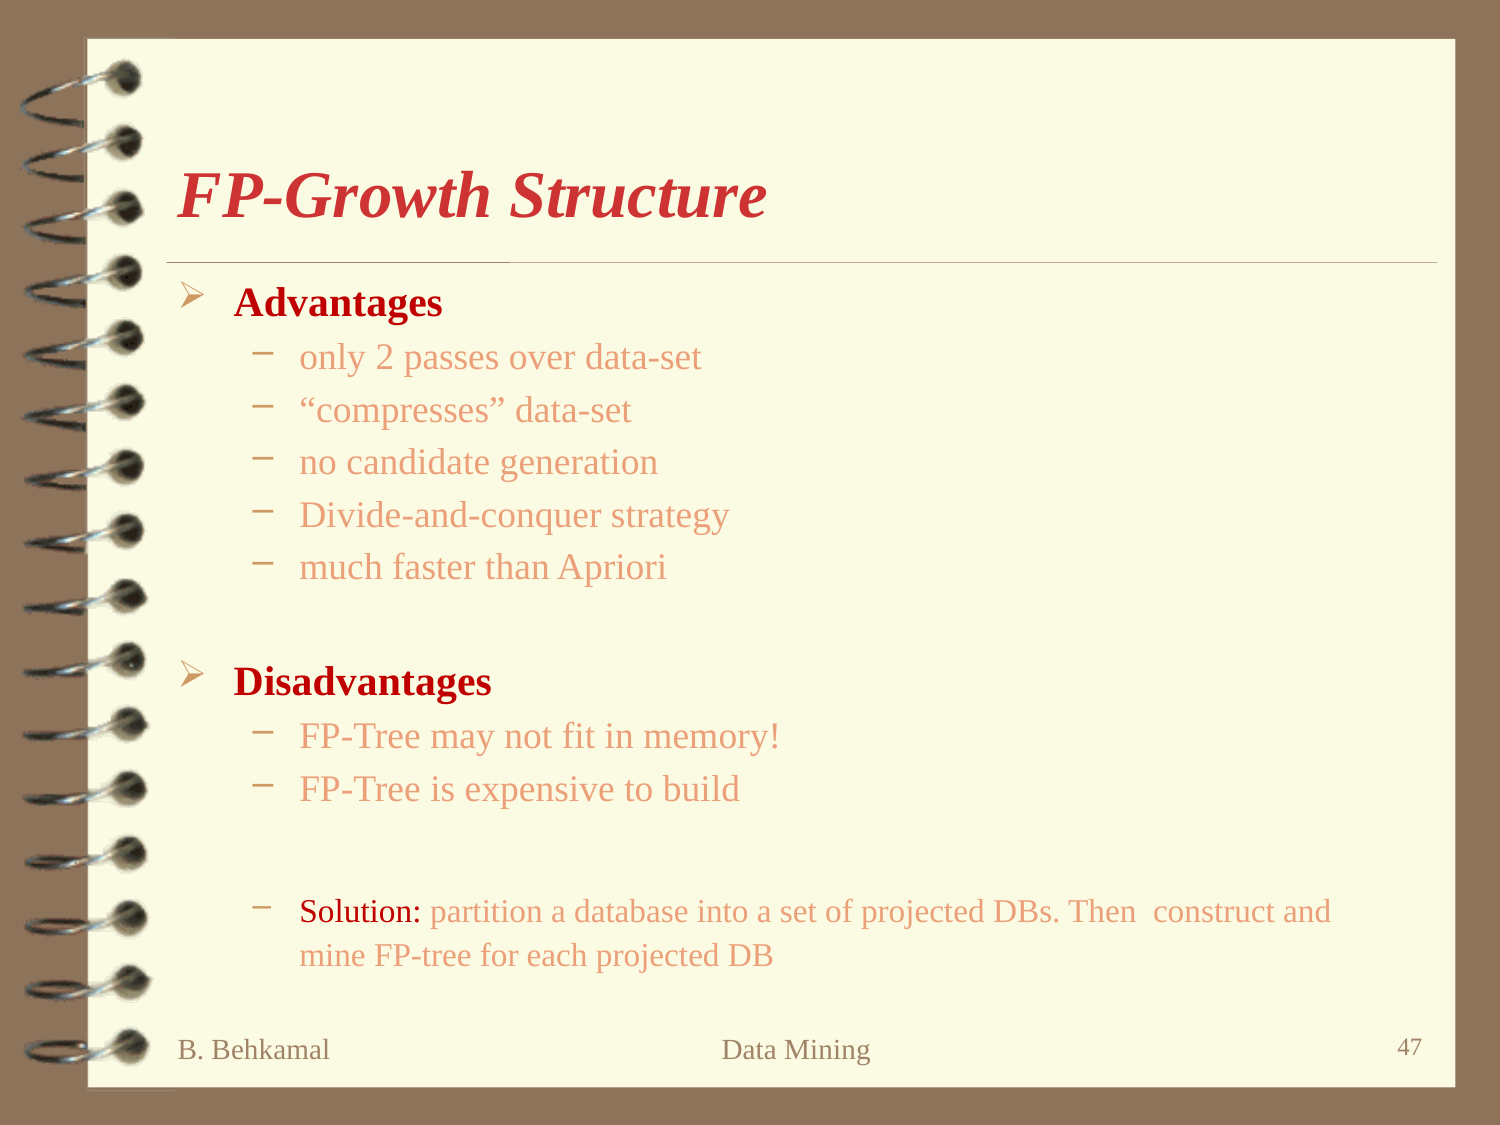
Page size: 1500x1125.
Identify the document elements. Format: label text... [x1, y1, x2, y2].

slide_number 47 [1124, 1022, 1438, 1076]
slide_number B. Behkamal [162, 1022, 476, 1076]
picture [0, 0, 175, 1125]
list Advantages only 2 passes over data-set “compresses” data-set no candidate generation Divide-and-conquer strategy much faster than Apriori Disadvantages FP-Tree may not fit in memory! FP-Tree is expensive to build Solution: partition a database into a set of projected DBs. Then construct and mine FP-tree for each projected DB [162, 266, 1377, 1095]
title FP-Growth Structure [162, 144, 1474, 238]
footer Data Mining [562, 1022, 1038, 1076]
